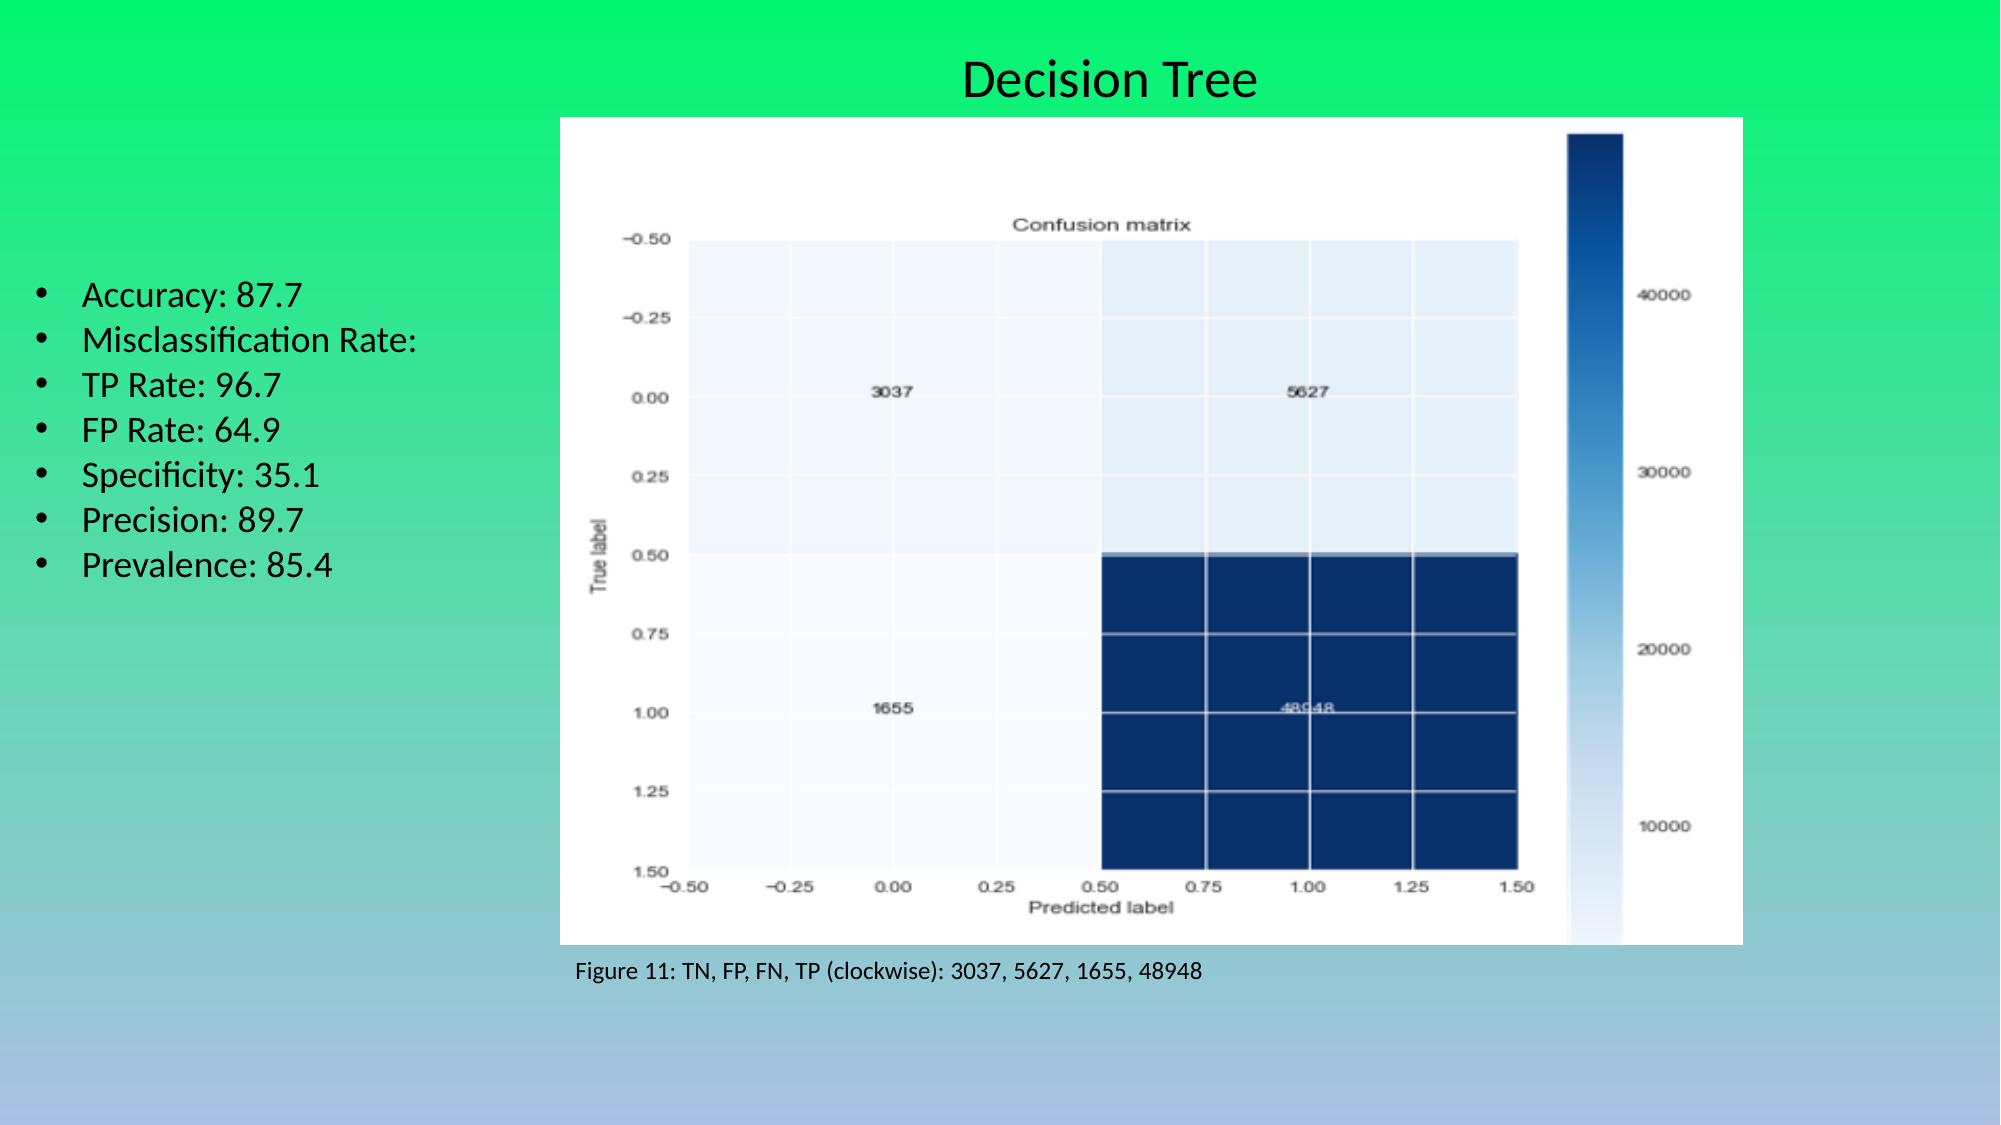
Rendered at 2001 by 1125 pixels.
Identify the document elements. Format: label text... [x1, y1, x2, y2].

text_box Figure 11: TN, FP, FN, TP (clockwise): 3037, 5627, 1655, 48948 [560, 947, 2000, 993]
picture [560, 117, 1743, 945]
text_box Accuracy: 87.7 Misclassification Rate: TP Rate: 96.7 FP Rate: 64.9 Specificity: 35.1 Precision: 89.7 Prevalence: 85.4 [20, 262, 560, 593]
list Decision Tree [890, 42, 1331, 117]
